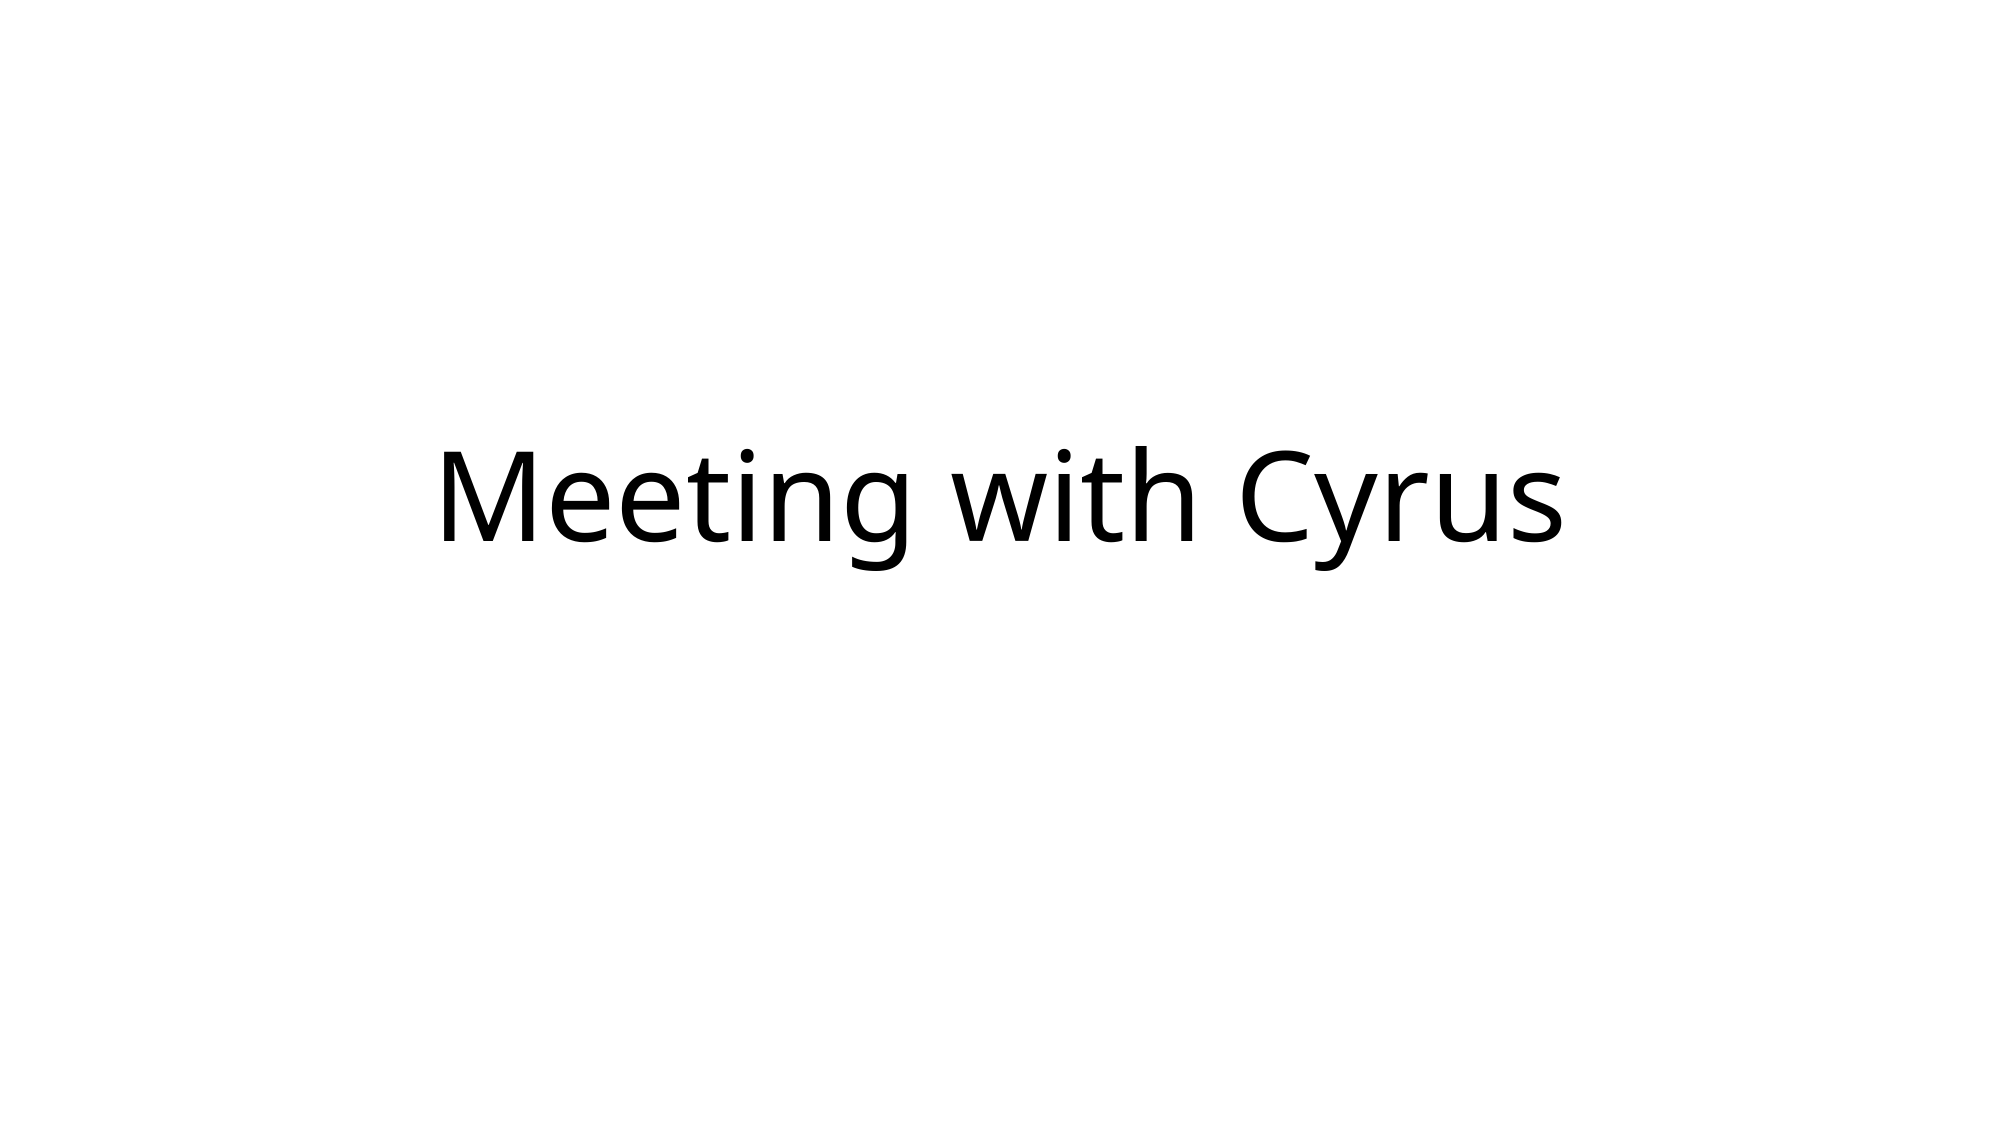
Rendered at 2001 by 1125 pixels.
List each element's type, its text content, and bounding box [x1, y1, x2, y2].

title Meeting with Cyrus [249, 184, 1750, 576]
